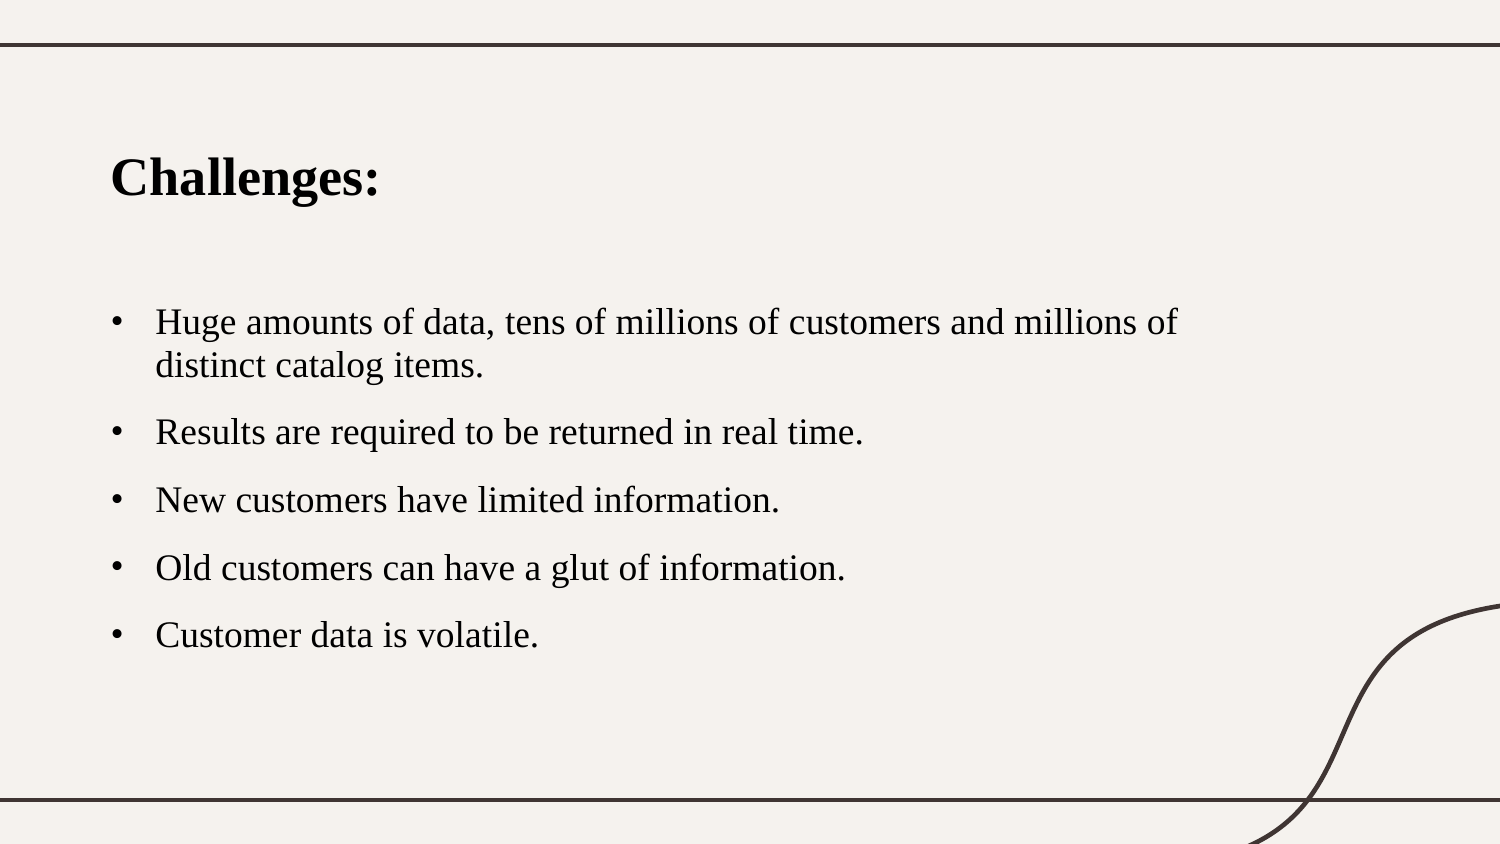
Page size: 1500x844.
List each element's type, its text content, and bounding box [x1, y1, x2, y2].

text_box Challenges: Huge amounts of data, tens of millions of customers and millions of distinct catalog items. Results are required to be returned in real time. New customers have limited information. Old customers can have a glut of information. Customer data is volatile. [95, 130, 1303, 717]
